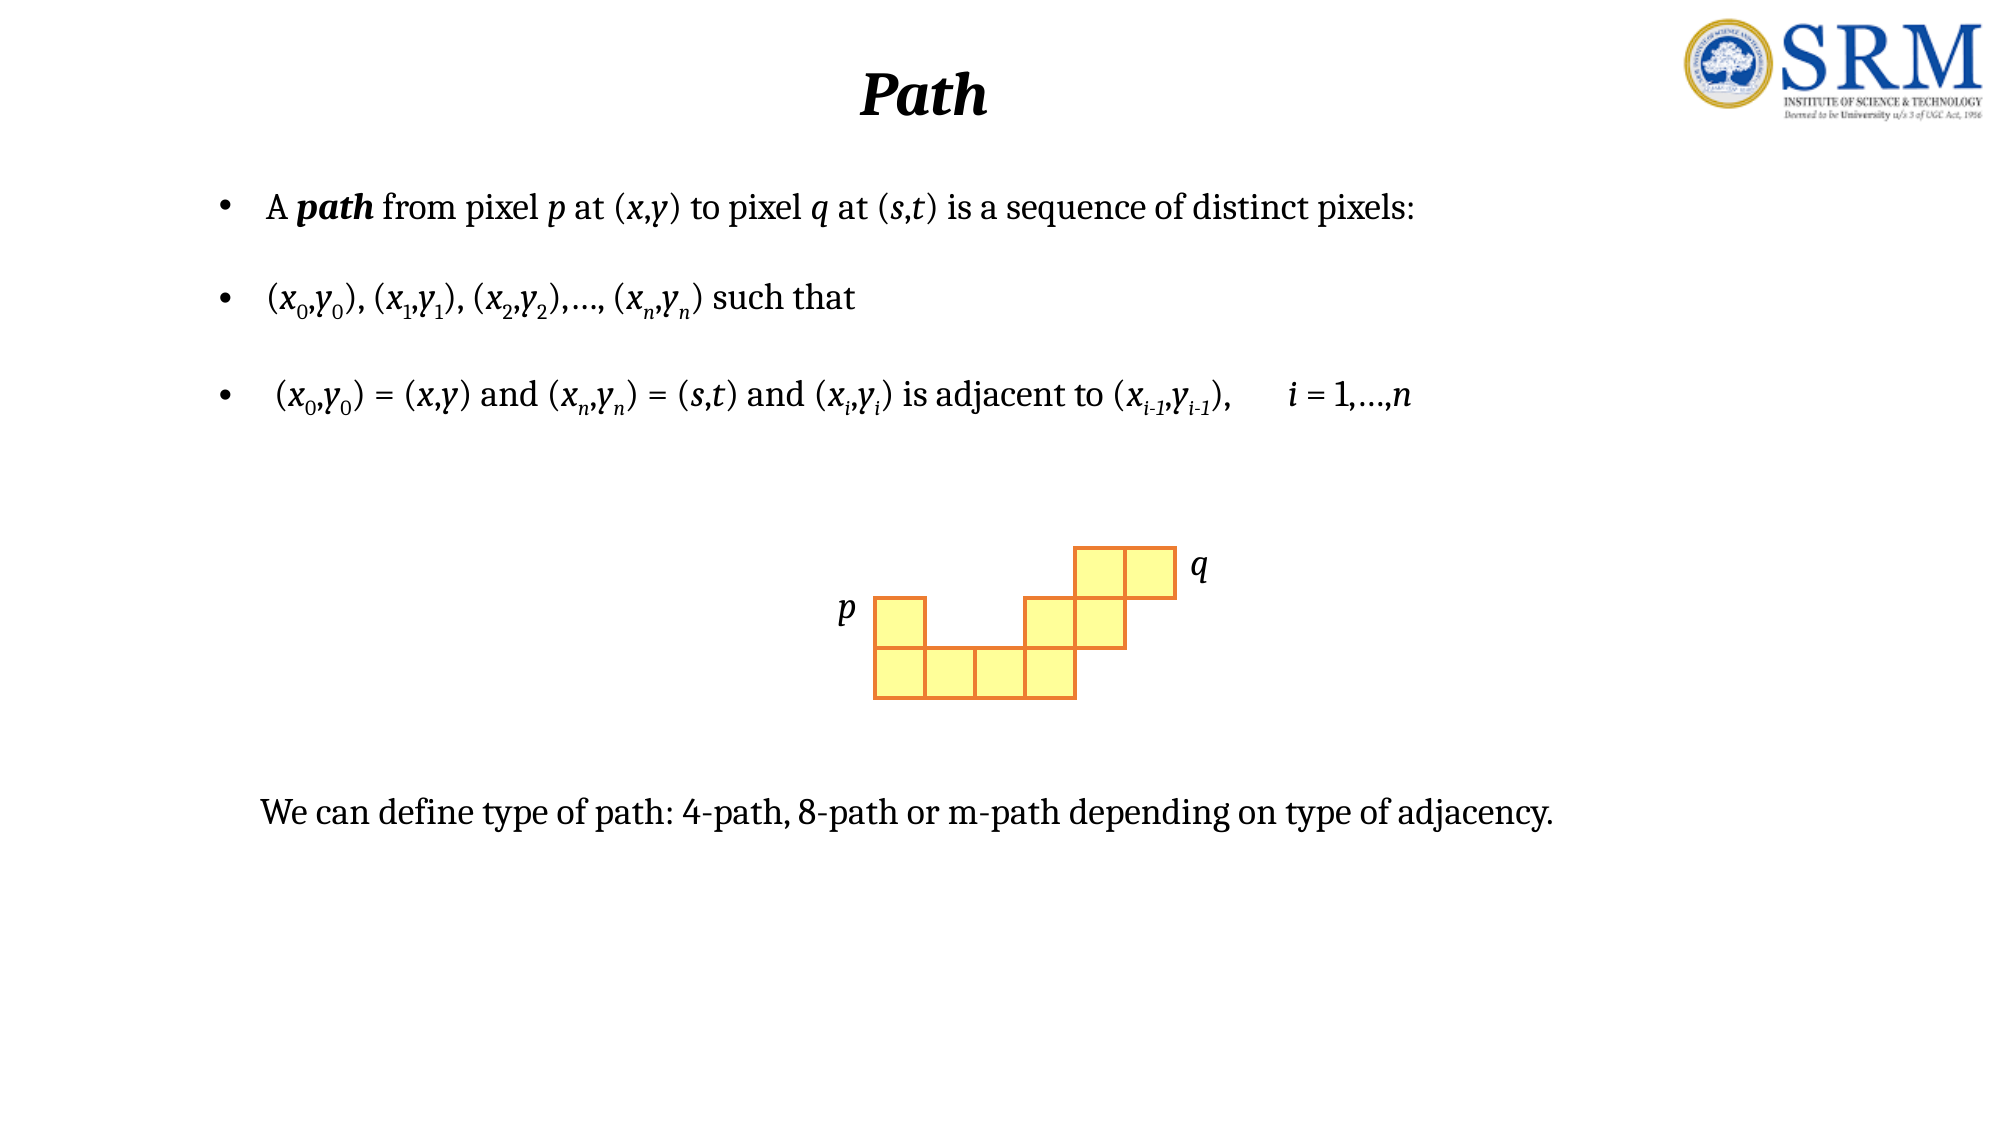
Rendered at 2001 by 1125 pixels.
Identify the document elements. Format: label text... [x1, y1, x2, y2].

text_box [1125, 548, 1175, 599]
text_box A path from pixel p at (x,y) to pixel q at (s,t) is a sequence of distinct pixels: (x0,y0), (x1,y1), (x2,y2),…, (xn,yn) such that (x0,y0) = (x,y) and (xn,yn) = (s,t) and (xi,yi) is adjacent to (xi-1,yi-1), i = 1,…,n [204, 174, 1752, 427]
text_box q [1175, 530, 1225, 590]
text_box [1074, 598, 1125, 649]
text_box [875, 649, 924, 699]
text_box [975, 648, 1025, 699]
text_box [924, 648, 975, 699]
text_box [1025, 648, 1075, 699]
picture [1670, 3, 2000, 131]
text_box [1074, 548, 1125, 598]
text_box p [823, 573, 872, 634]
text_box Path [845, 45, 1004, 135]
text_box [875, 598, 925, 649]
text_box We can define type of path: 4-path, 8-path or m-path depending on type of adjacency. [204, 779, 1778, 839]
text_box [1025, 598, 1074, 648]
